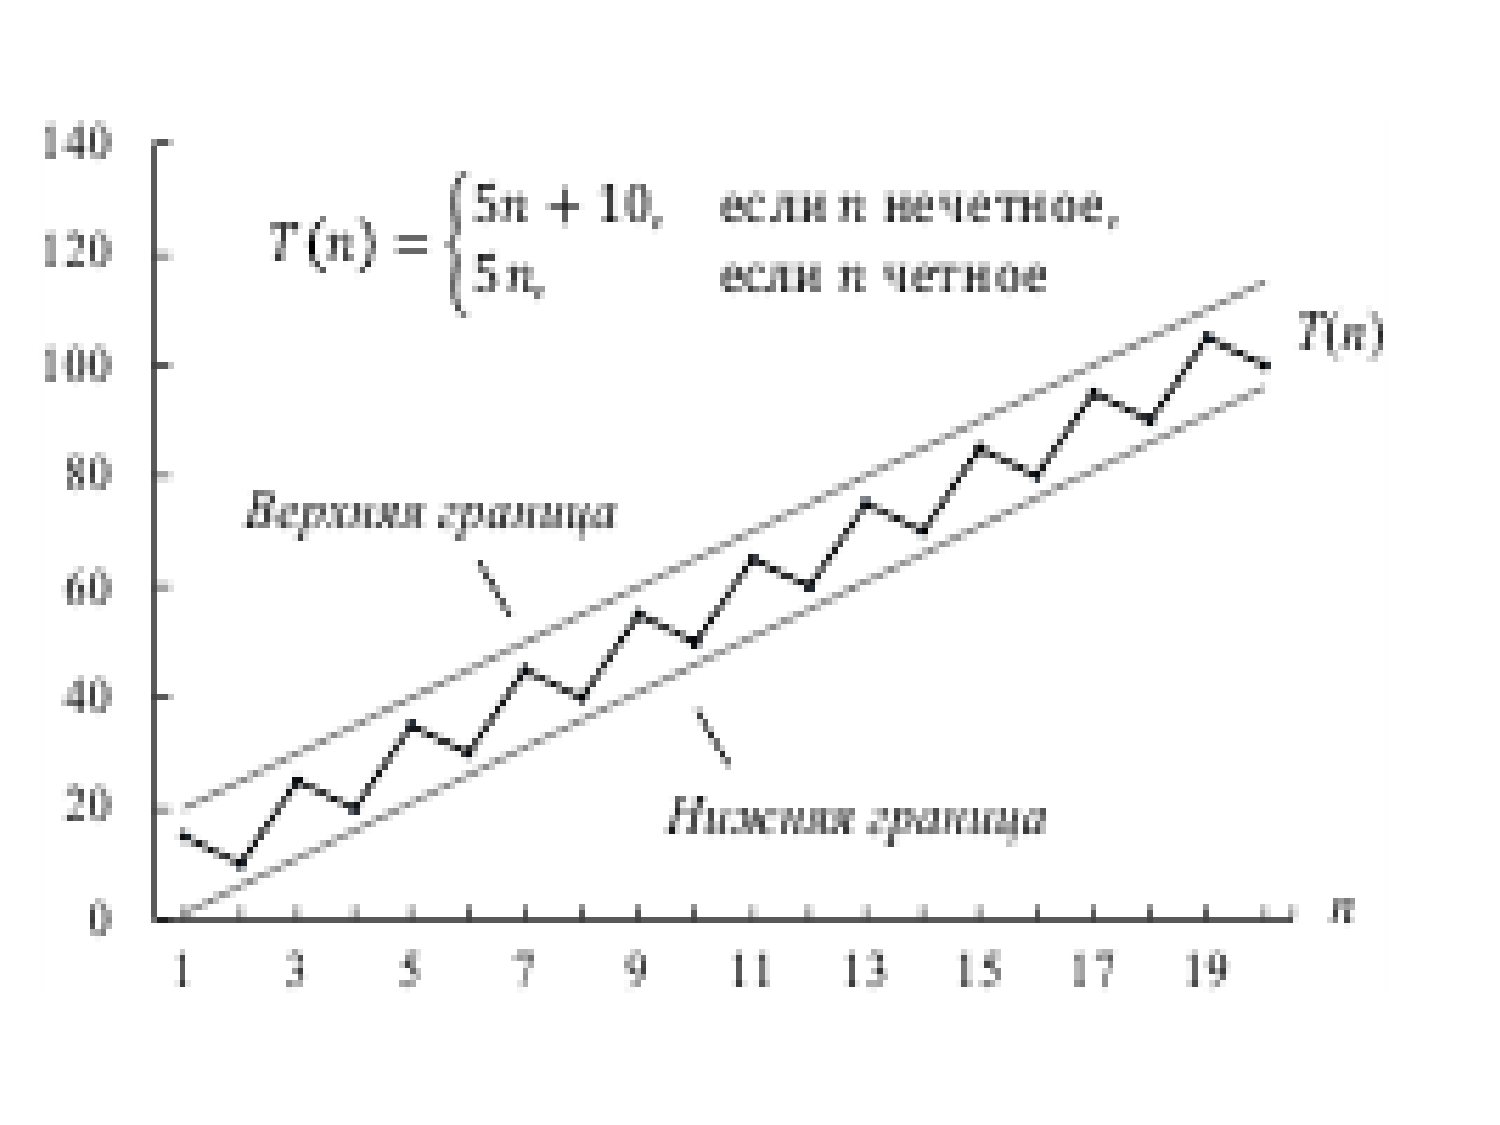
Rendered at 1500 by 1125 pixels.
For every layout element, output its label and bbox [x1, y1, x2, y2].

list [17, 89, 1440, 1000]
